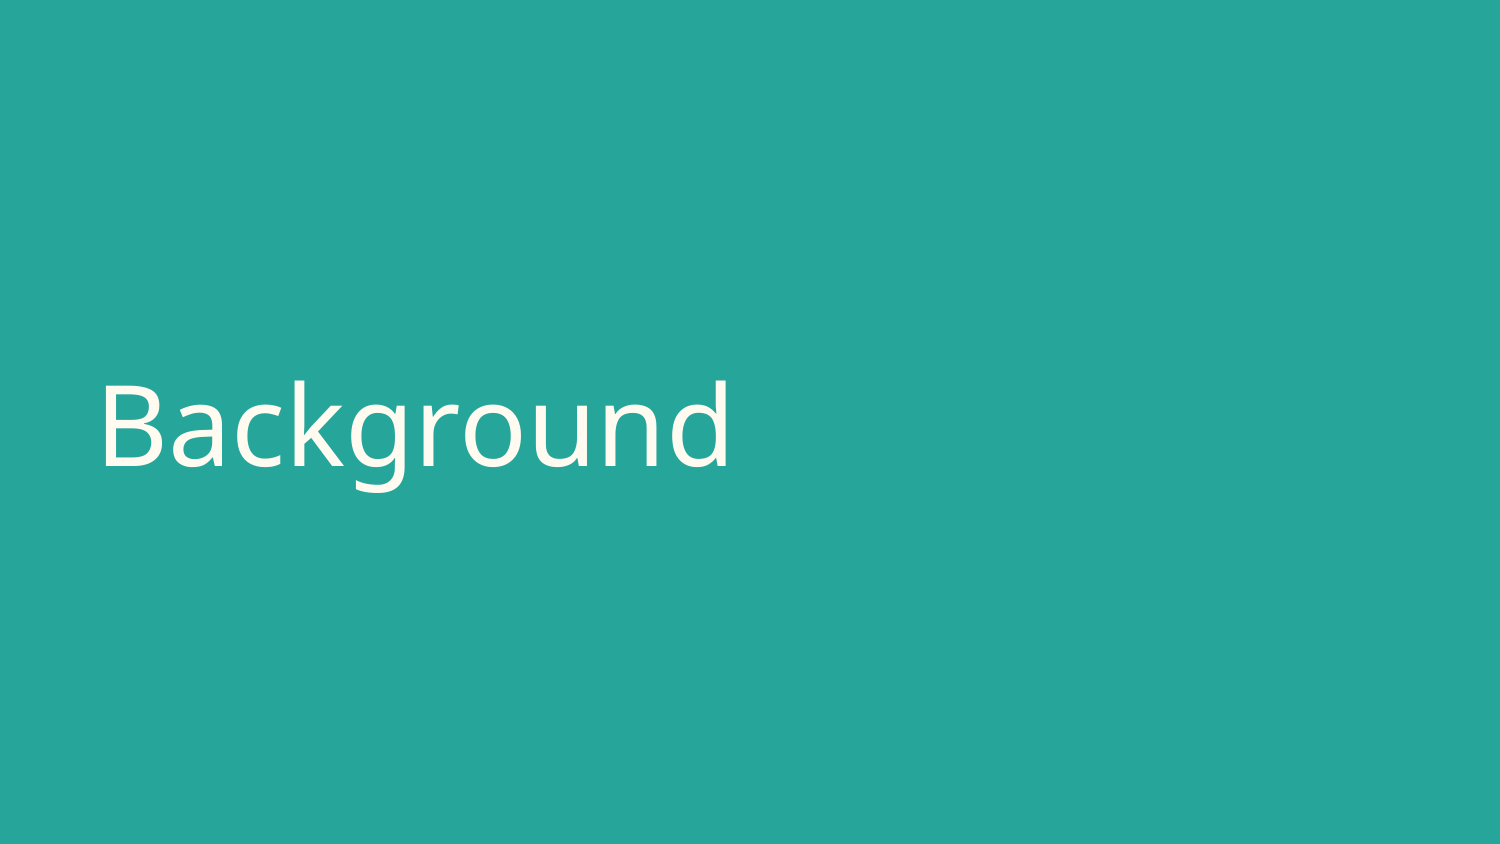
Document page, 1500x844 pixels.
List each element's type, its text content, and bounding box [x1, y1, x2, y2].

title Background [80, 86, 1394, 758]
